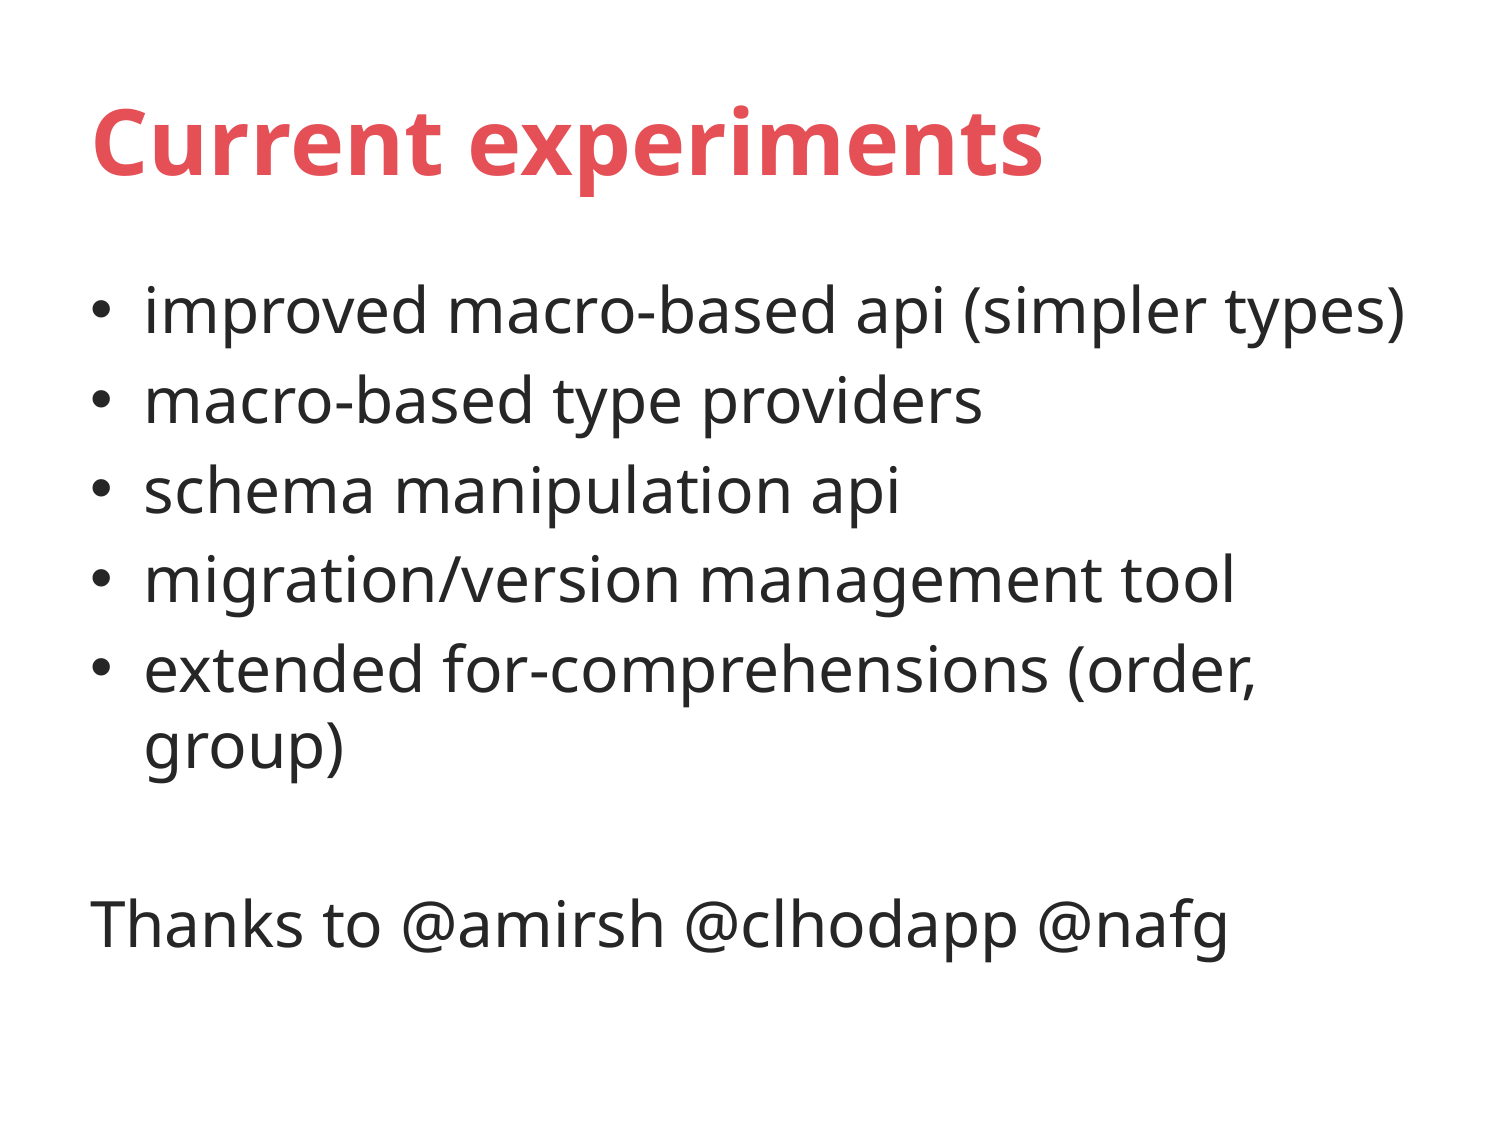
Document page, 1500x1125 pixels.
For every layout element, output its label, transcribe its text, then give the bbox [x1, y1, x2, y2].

title Current experiments [75, 45, 1425, 233]
list improved macro-based api (simpler types) macro-based type providers schema manipulation api migration/version management tool extended for-comprehensions (order, group) Thanks to @amirsh @clhodapp @nafg [75, 262, 1425, 1005]
